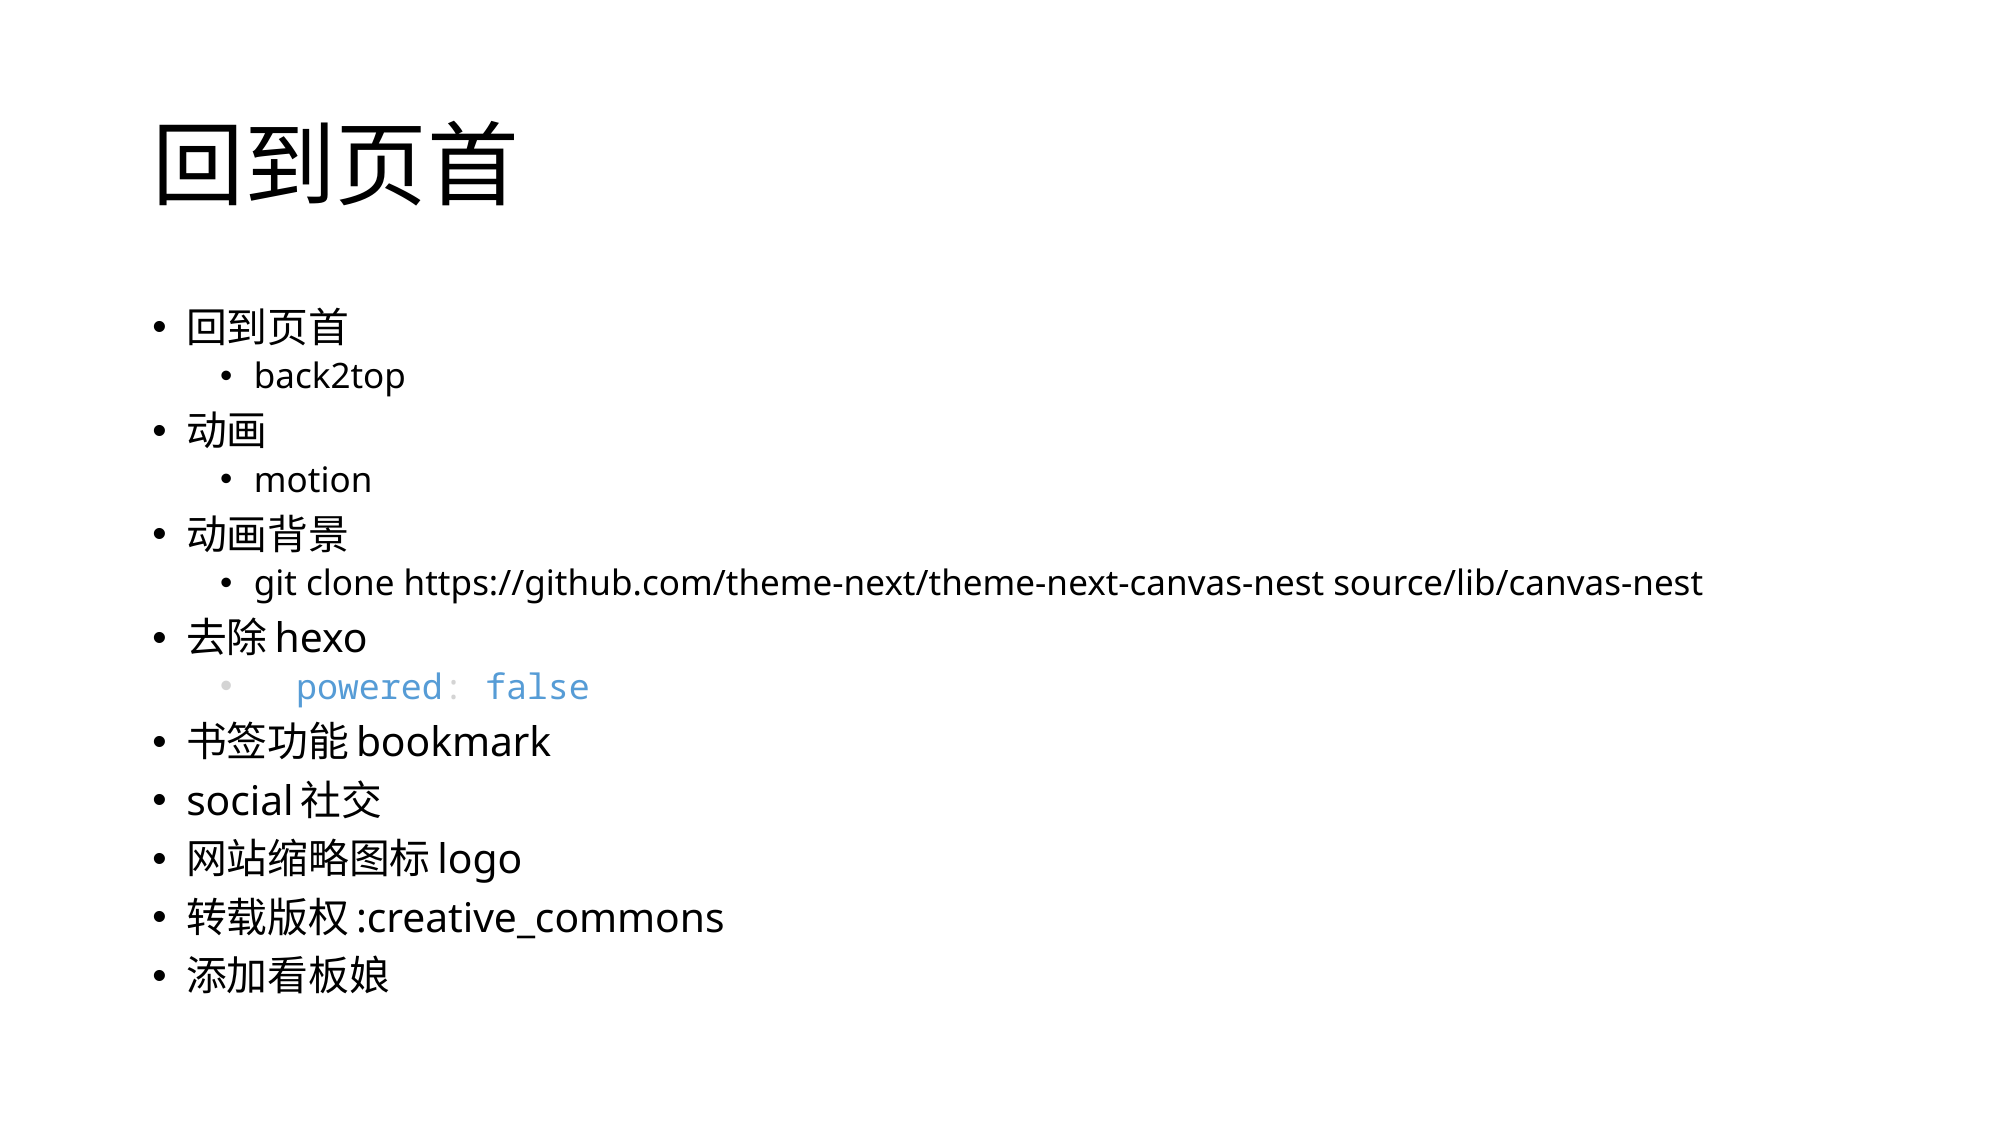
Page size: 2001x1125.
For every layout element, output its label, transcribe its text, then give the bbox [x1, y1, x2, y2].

list 回到页首 back2top 动画 motion 动画背景 git clone https://github.com/theme-next/theme-next-canvas-nest source/lib/canvas-nest 去除hexo powered: false 书签功能bookmark social社交 网站缩略图标logo 转载版权:creative_commons 添加看板娘 [137, 299, 1863, 1014]
title 回到页首 [137, 59, 1863, 278]
